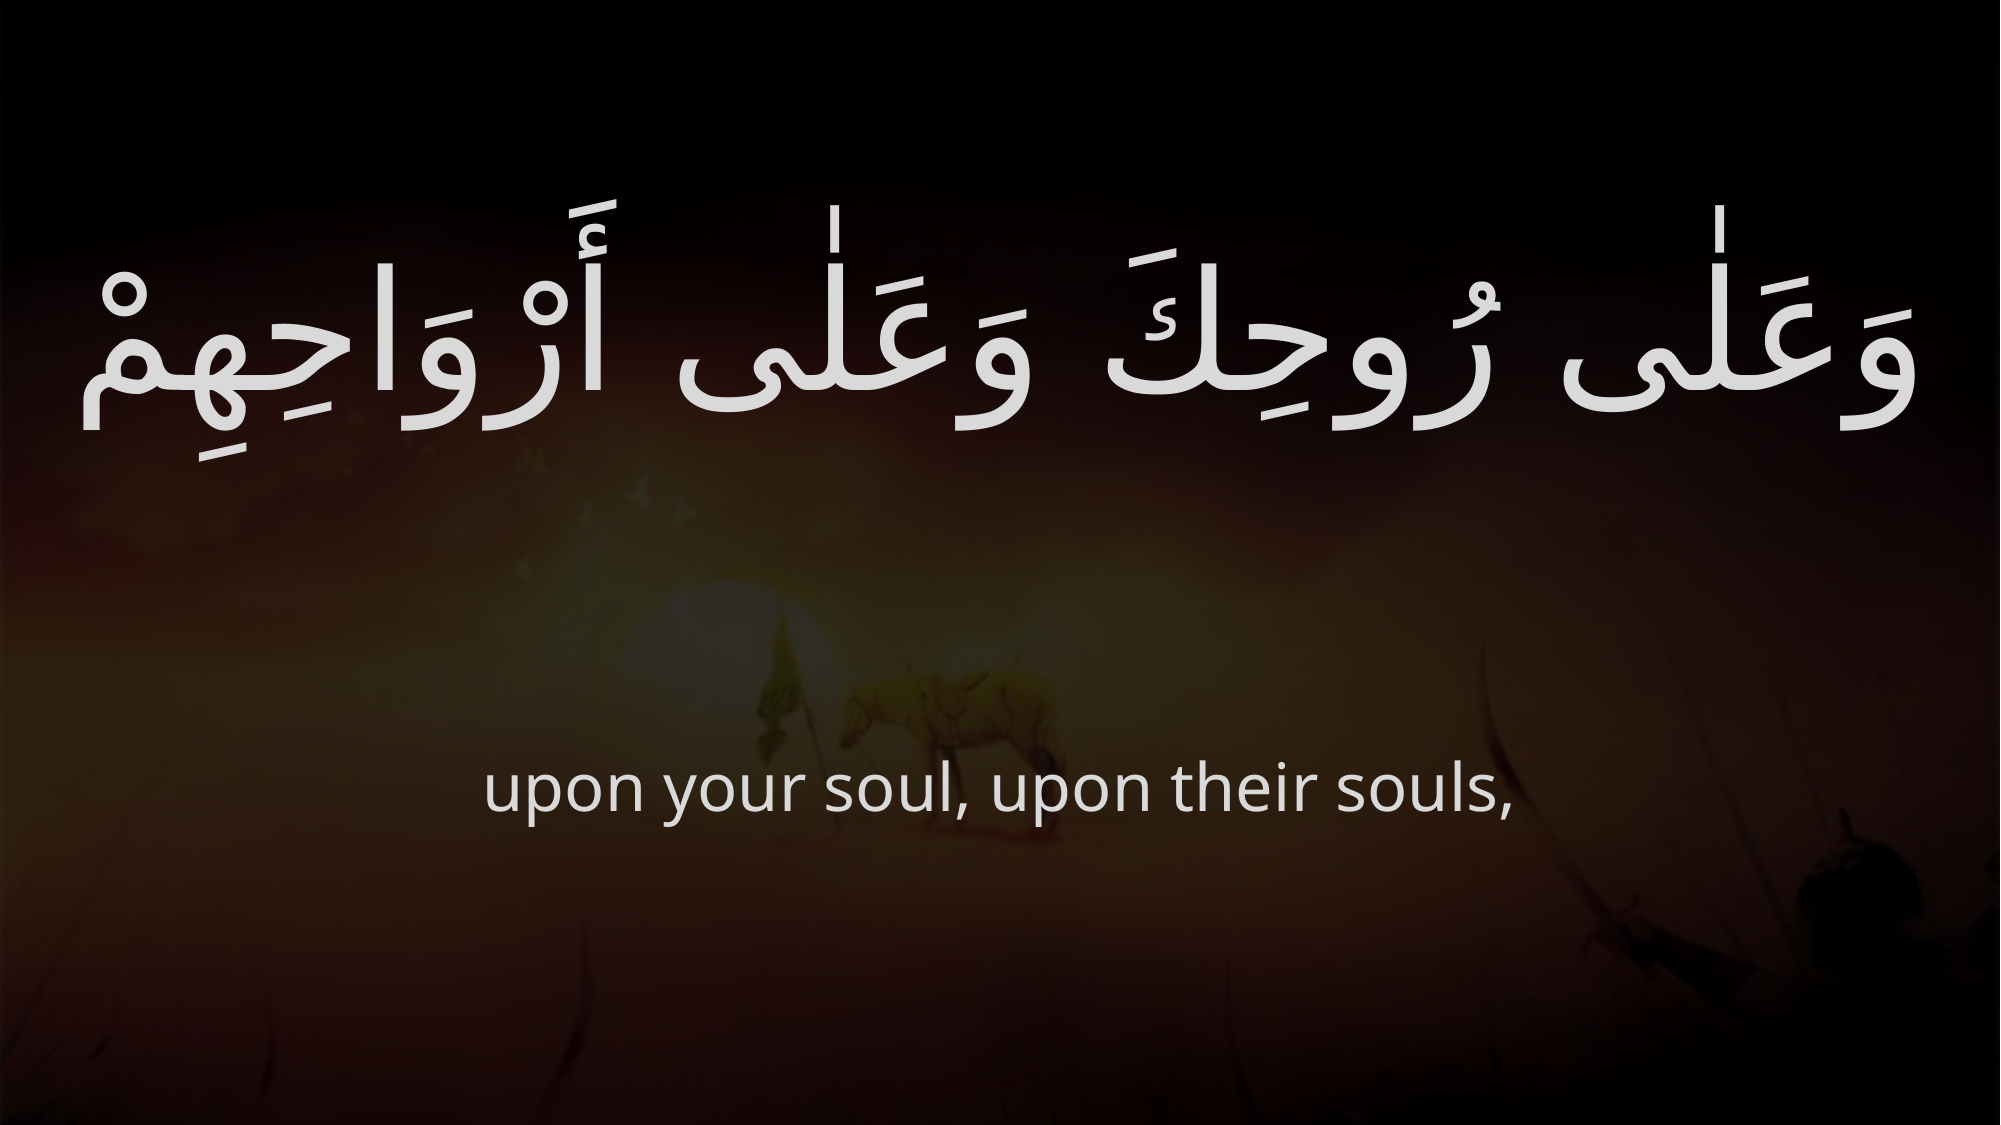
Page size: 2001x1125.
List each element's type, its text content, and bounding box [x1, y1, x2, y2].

list upon your soul, upon their souls, [356, 737, 1644, 1125]
title وَعَلٰى رُوحِكَ وَعَلٰى أَرْوَاحِهِمْ [0, 156, 2000, 432]
